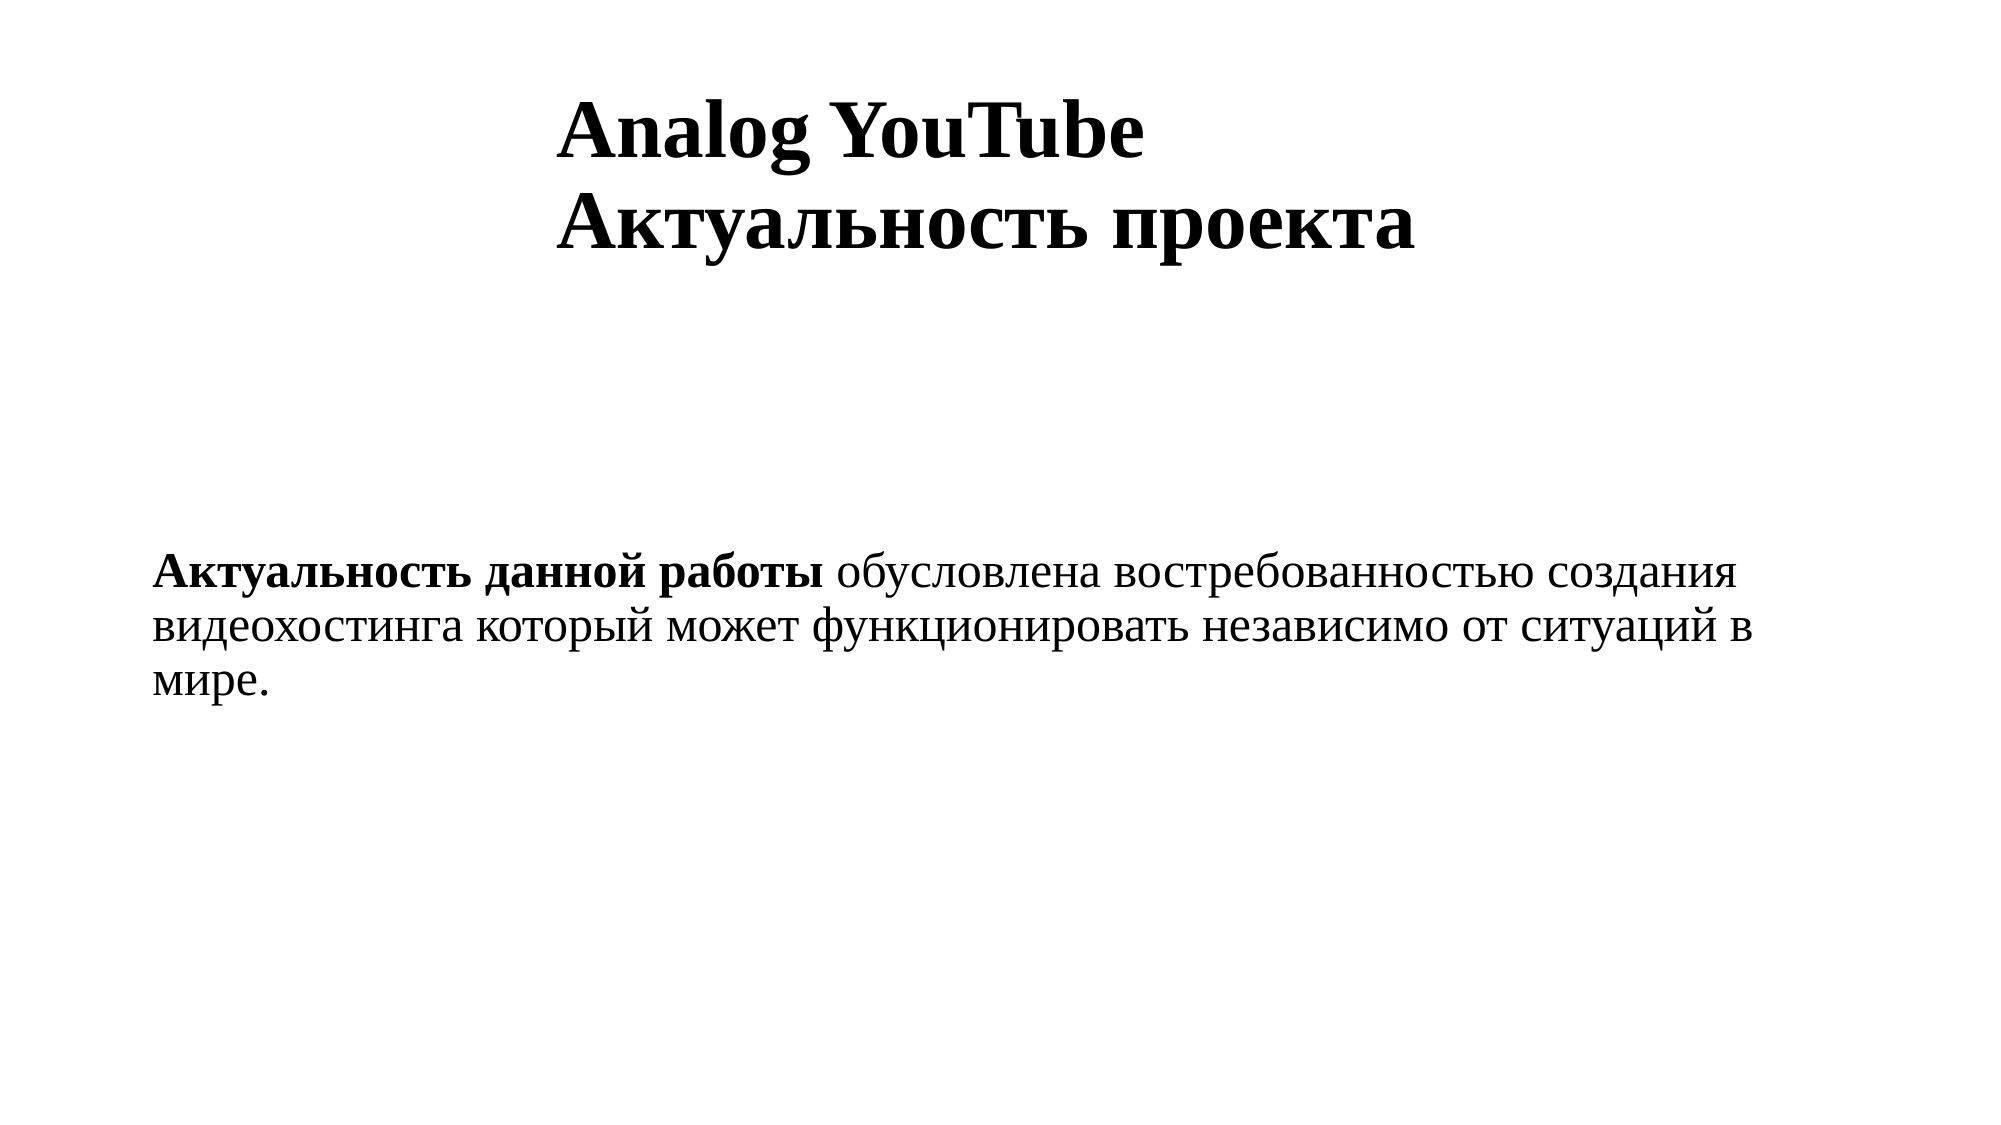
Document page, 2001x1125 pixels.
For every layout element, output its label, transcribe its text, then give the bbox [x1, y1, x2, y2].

list Актуальность данной работы обусловлена востребованностью создания видеохостинга который может функционировать независимо от ситуаций в мире. [137, 536, 1863, 1125]
title Analog YouTube Актуальность проекта [540, 67, 1459, 285]
